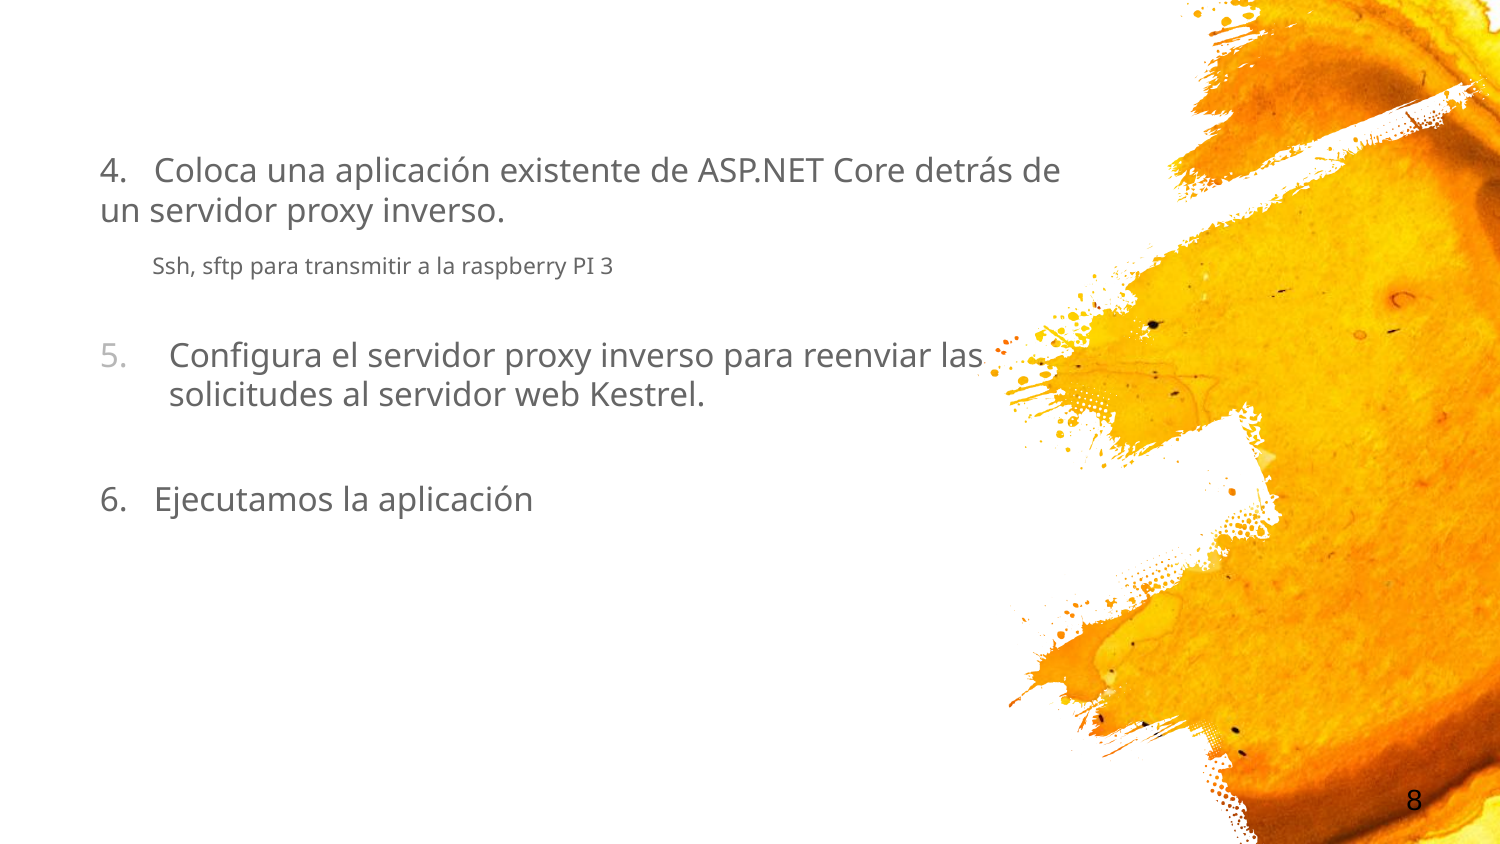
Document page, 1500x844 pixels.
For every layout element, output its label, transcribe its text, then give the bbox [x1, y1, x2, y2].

list 4. Coloca una aplicación existente de ASP.NET Core detrás de un servidor proxy inverso. Ssh, sftp para transmitir a la raspberry PI 3 Configura el servidor proxy inverso para reenviar las solicitudes al servidor web Kestrel. 6. Ejecutamos la aplicación [66, 133, 1079, 735]
slide_number 8 [1391, 766, 1482, 832]
picture [0, 0, 1500, 844]
